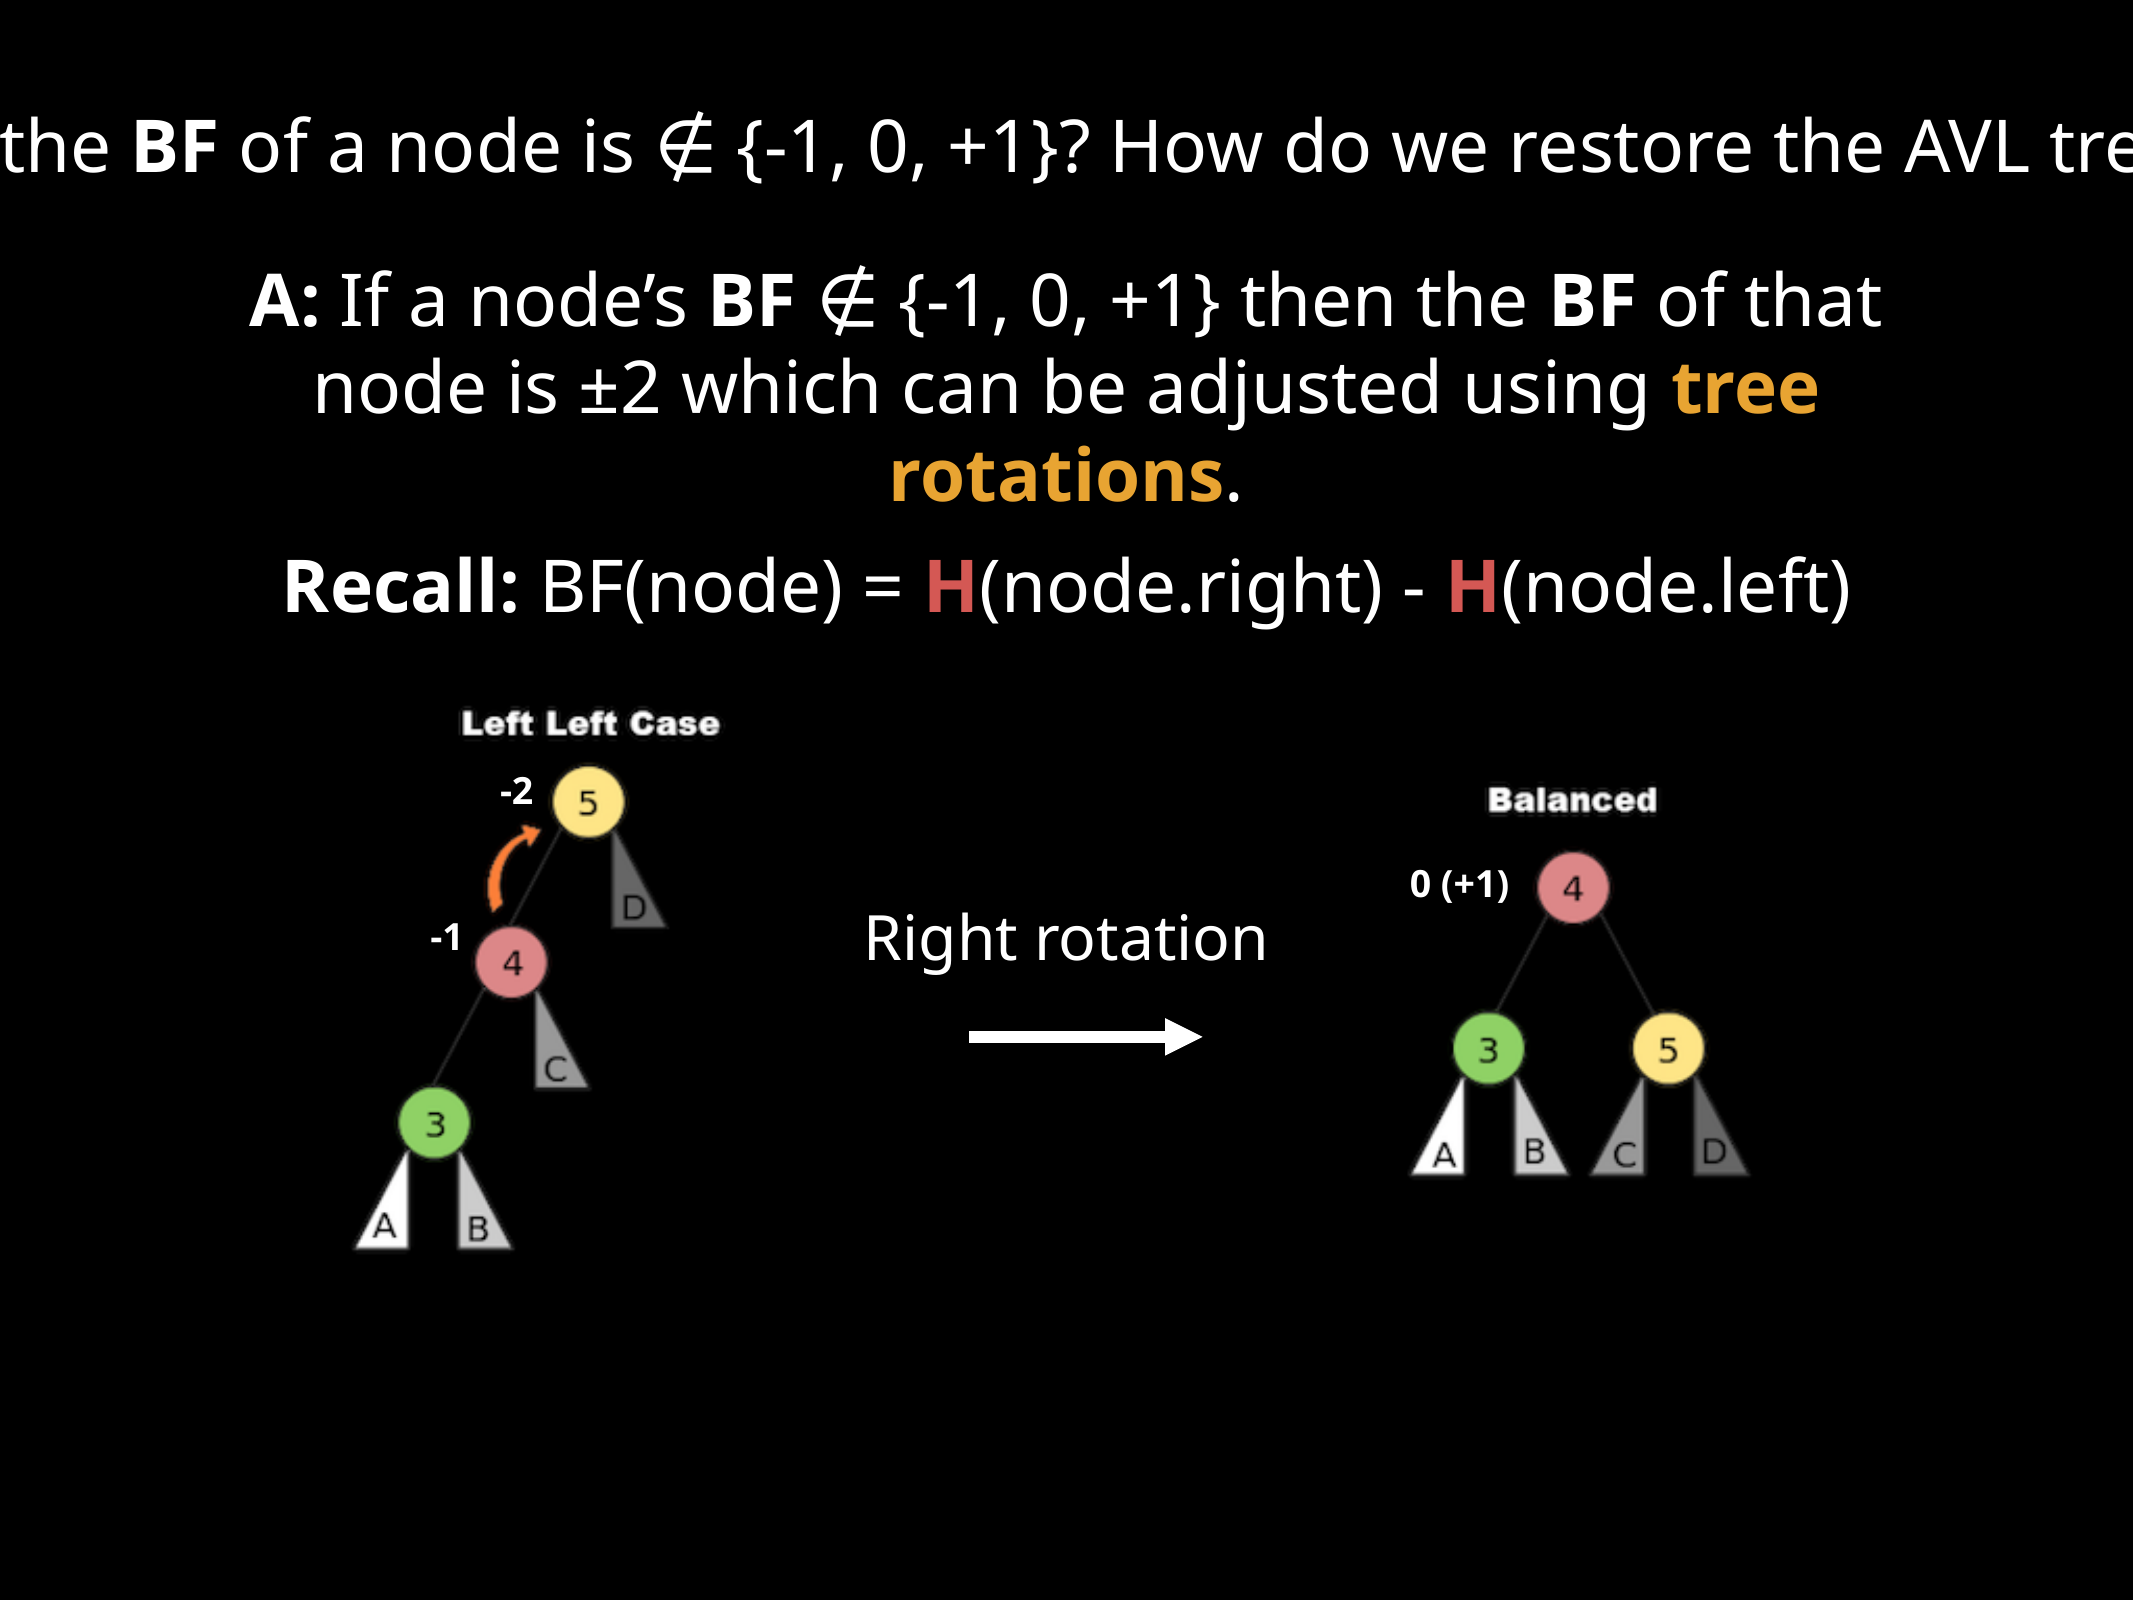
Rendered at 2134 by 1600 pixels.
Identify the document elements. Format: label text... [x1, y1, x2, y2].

picture [1385, 761, 1780, 1192]
text_box Recall: BF(node) = H(node.right) - H(node.left) [0, 531, 2134, 636]
text_box [969, 1030, 1203, 1044]
text_box A: If a node’s BF ∉ {-1, 0, +1} then the BF of that node is ±2 which can be adjusted using tree rotations. [148, 244, 1985, 524]
text_box Right rotation [855, 890, 1279, 982]
picture [337, 691, 751, 1262]
text_box Q: What if the BF of a node is ∉ {-1, 0, +1}? How do we restore the AVL tree invariant? [0, 91, 2134, 196]
